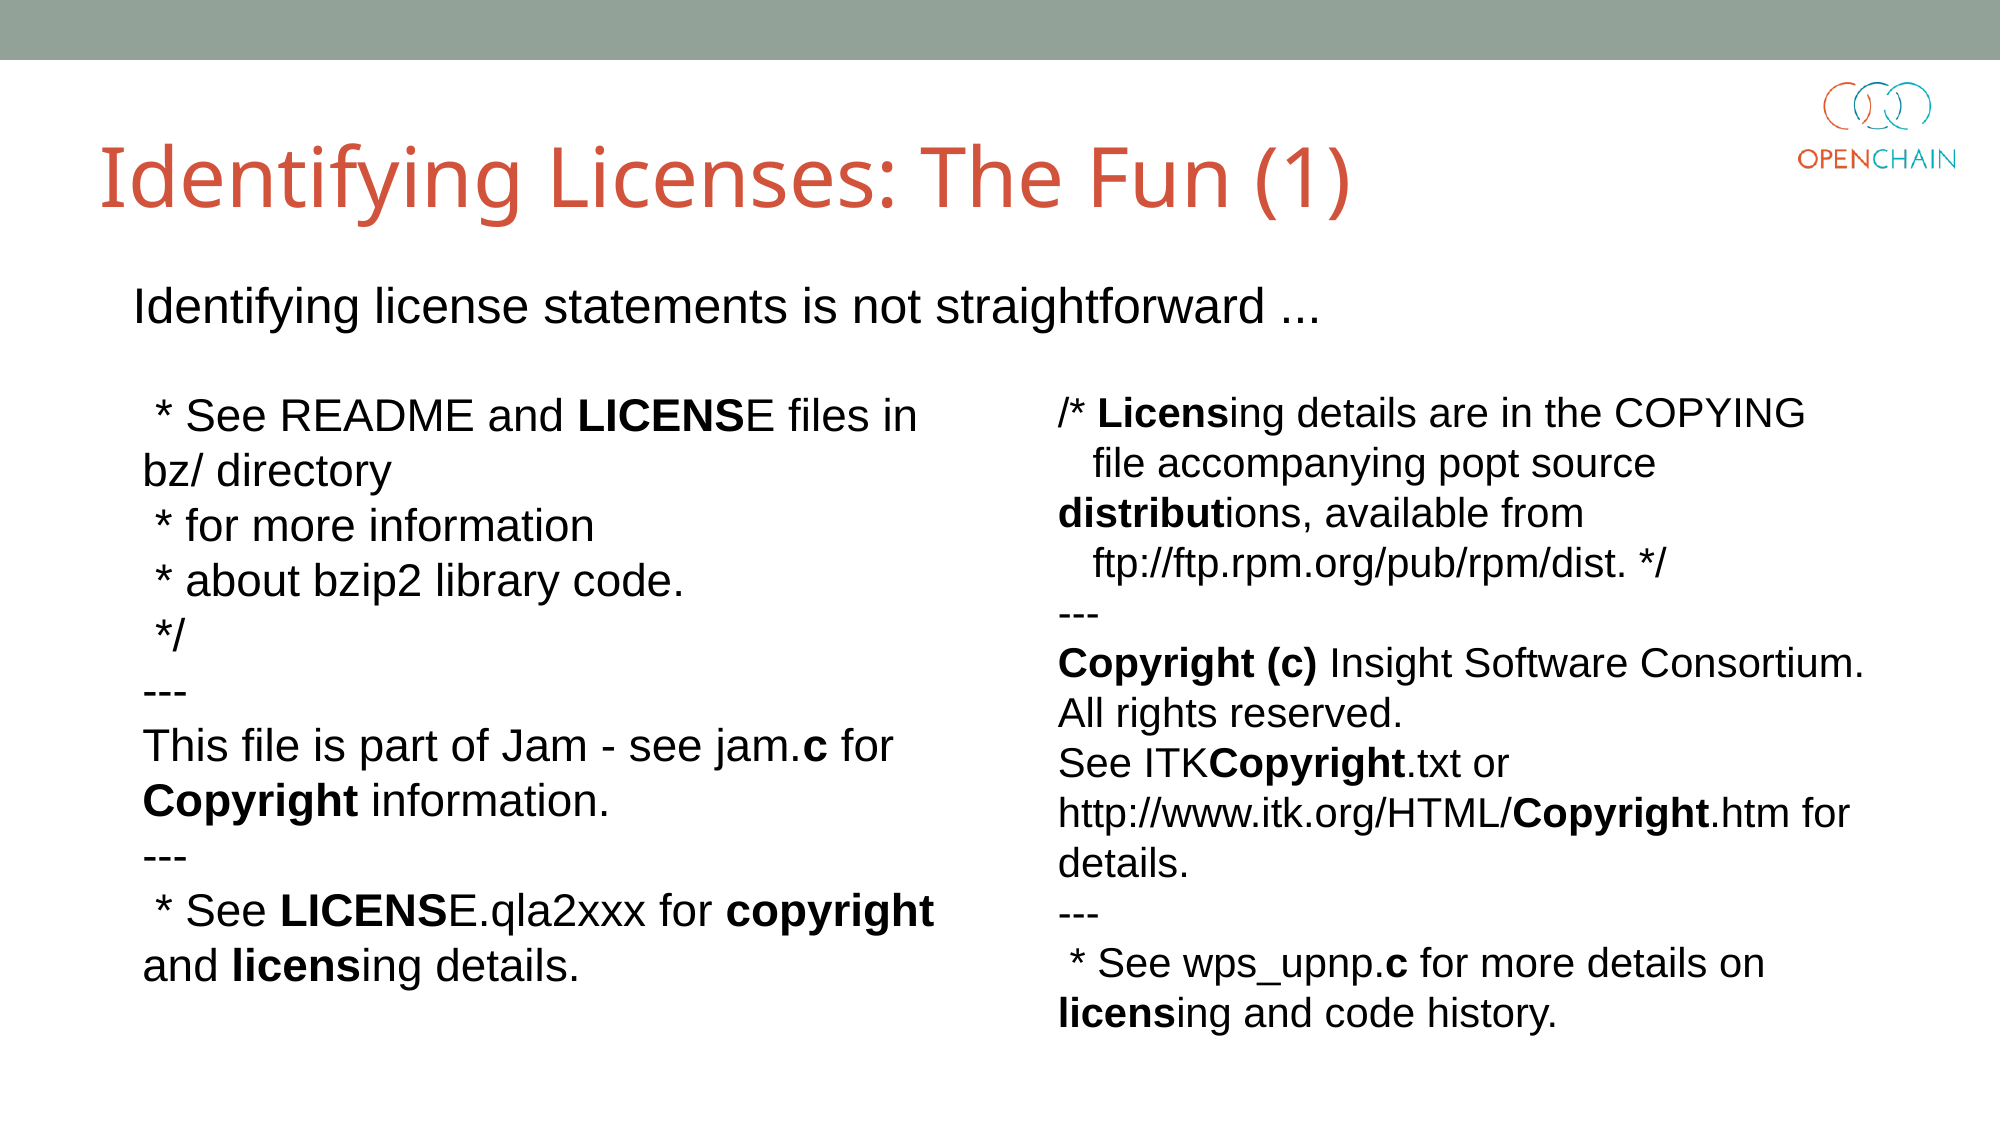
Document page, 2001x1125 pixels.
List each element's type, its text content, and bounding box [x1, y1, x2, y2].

text_box Identifying Licenses: The Fun (1) [99, 52, 1900, 225]
text_box /* Licensing details are in the COPYING file accompanying popt source distributions, available from ftp://ftp.rpm.org/pub/rpm/dist. */ --- Copyright (c) Insight Software Consortium. All rights reserved. See ITKCopyright.txt or http://www.itk.org/HTML/Copyright.htm for details. --- * See wps_upnp.c for more details on licensing and code history. [1043, 378, 1910, 933]
text_box * See README and LICENSE files in bz/ directory * for more information * about bzip2 library code. */ --- This file is part of Jam - see jam.c for Copyright information. --- * See LICENSE.qla2xxx for copyright and licensing details. [127, 378, 977, 933]
picture [1900, 82, 1955, 169]
text_box Identifying license statements is not straightforward ... [117, 265, 1929, 1004]
